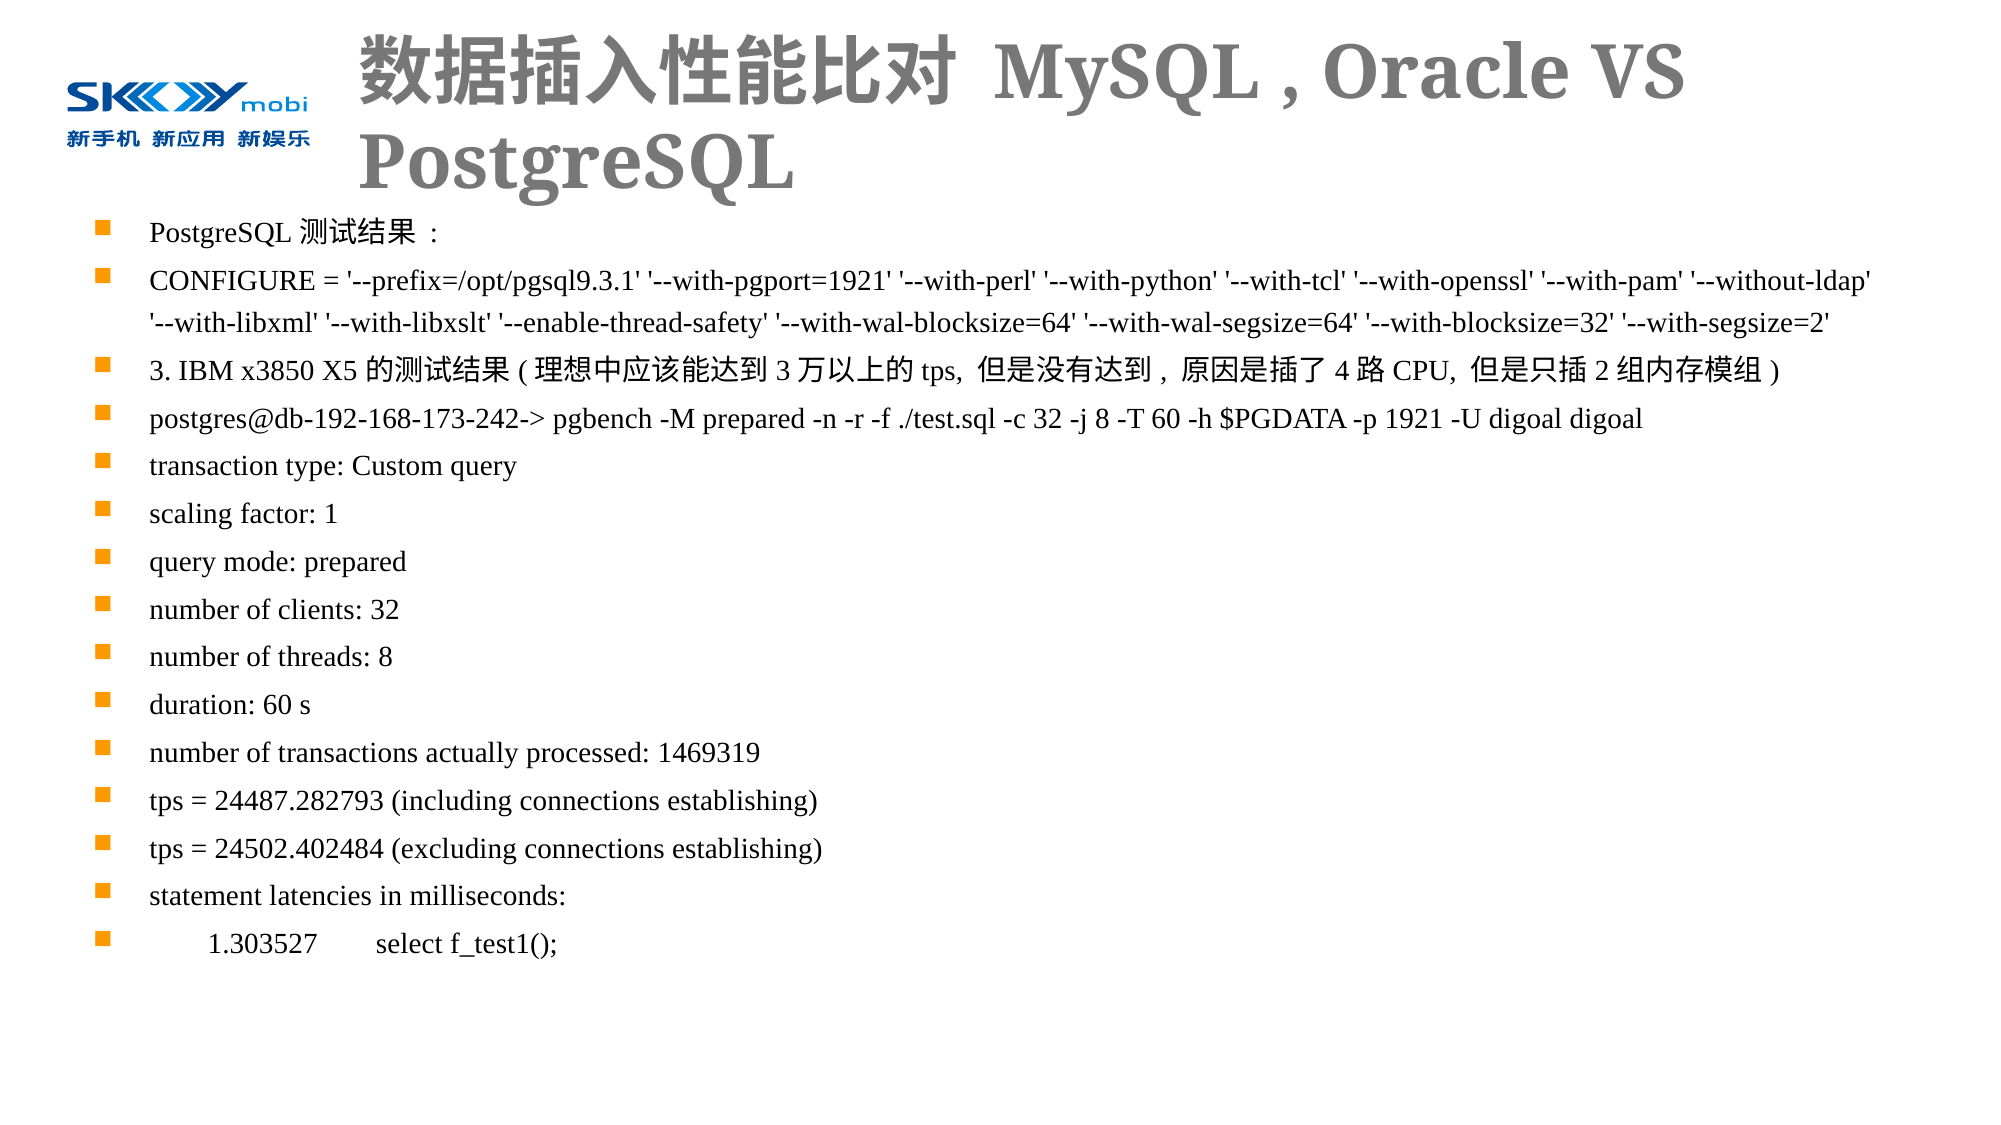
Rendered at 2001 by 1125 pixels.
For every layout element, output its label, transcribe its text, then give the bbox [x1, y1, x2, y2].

list PostgreSQL测试结果 : CONFIGURE = '--prefix=/opt/pgsql9.3.1' '--with-pgport=1921' '--with-perl' '--with-python' '--with-tcl' '--with-openssl' '--with-pam' '--without-ldap' '--with-libxml' '--with-libxslt' '--enable-thread-safety' '--with-wal-blocksize=64' '--with-wal-segsize=64' '--with-blocksize=32' '--with-segsize=2' 3. IBM x3850 X5的测试结果(理想中应该能达到3万以上的tps, 但是没有达到, 原因是插了4路CPU, 但是只插2组内存模组) postgres@db-192-168-173-242-> pgbench -M prepared -n -r -f ./test.sql -c 32 -j 8 -T 60 -h $PGDATA -p 1921 -U digoal digoal transaction type: Custom query scaling factor: 1 query mode: prepared number of clients: 32 number of threads: 8 duration: 60 s number of transactions actually processed: 1469319 tps = 24487.282793 (including connections establishing) tps = 24502.402484 (excluding connections establishing) statement latencies in milliseconds: 1.303527 select f_test1(); [77, 198, 1901, 1020]
title 数据插入性能比对 MySQL , Oracle VS PostgreSQL [343, 60, 1901, 167]
